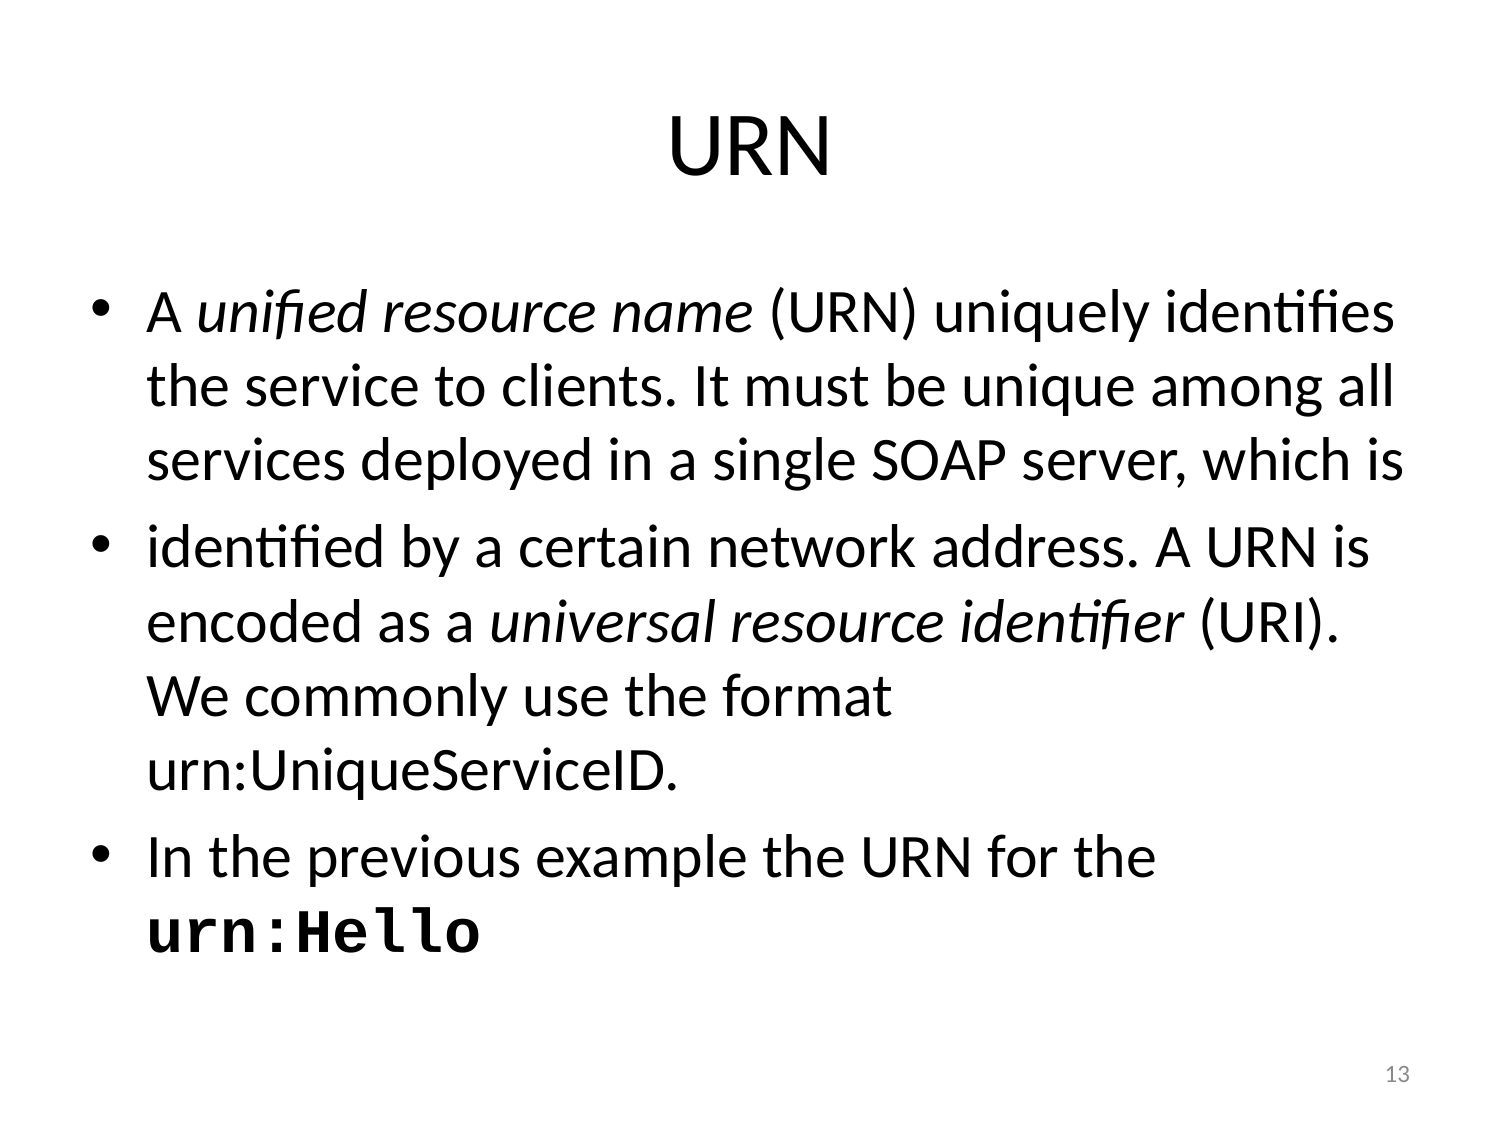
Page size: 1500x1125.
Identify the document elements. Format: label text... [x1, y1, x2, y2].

title URN [75, 45, 1425, 233]
list A unified resource name (URN) uniquely identifies the service to clients. It must be unique among all services deployed in a single SOAP server, which is identified by a certain network address. A URN is encoded as a universal resource identifier (URI). We commonly use the format urn:UniqueServiceID. In the previous example the URN for the urn:Hello [75, 262, 1425, 1005]
slide_number 13 [1074, 1042, 1425, 1103]
